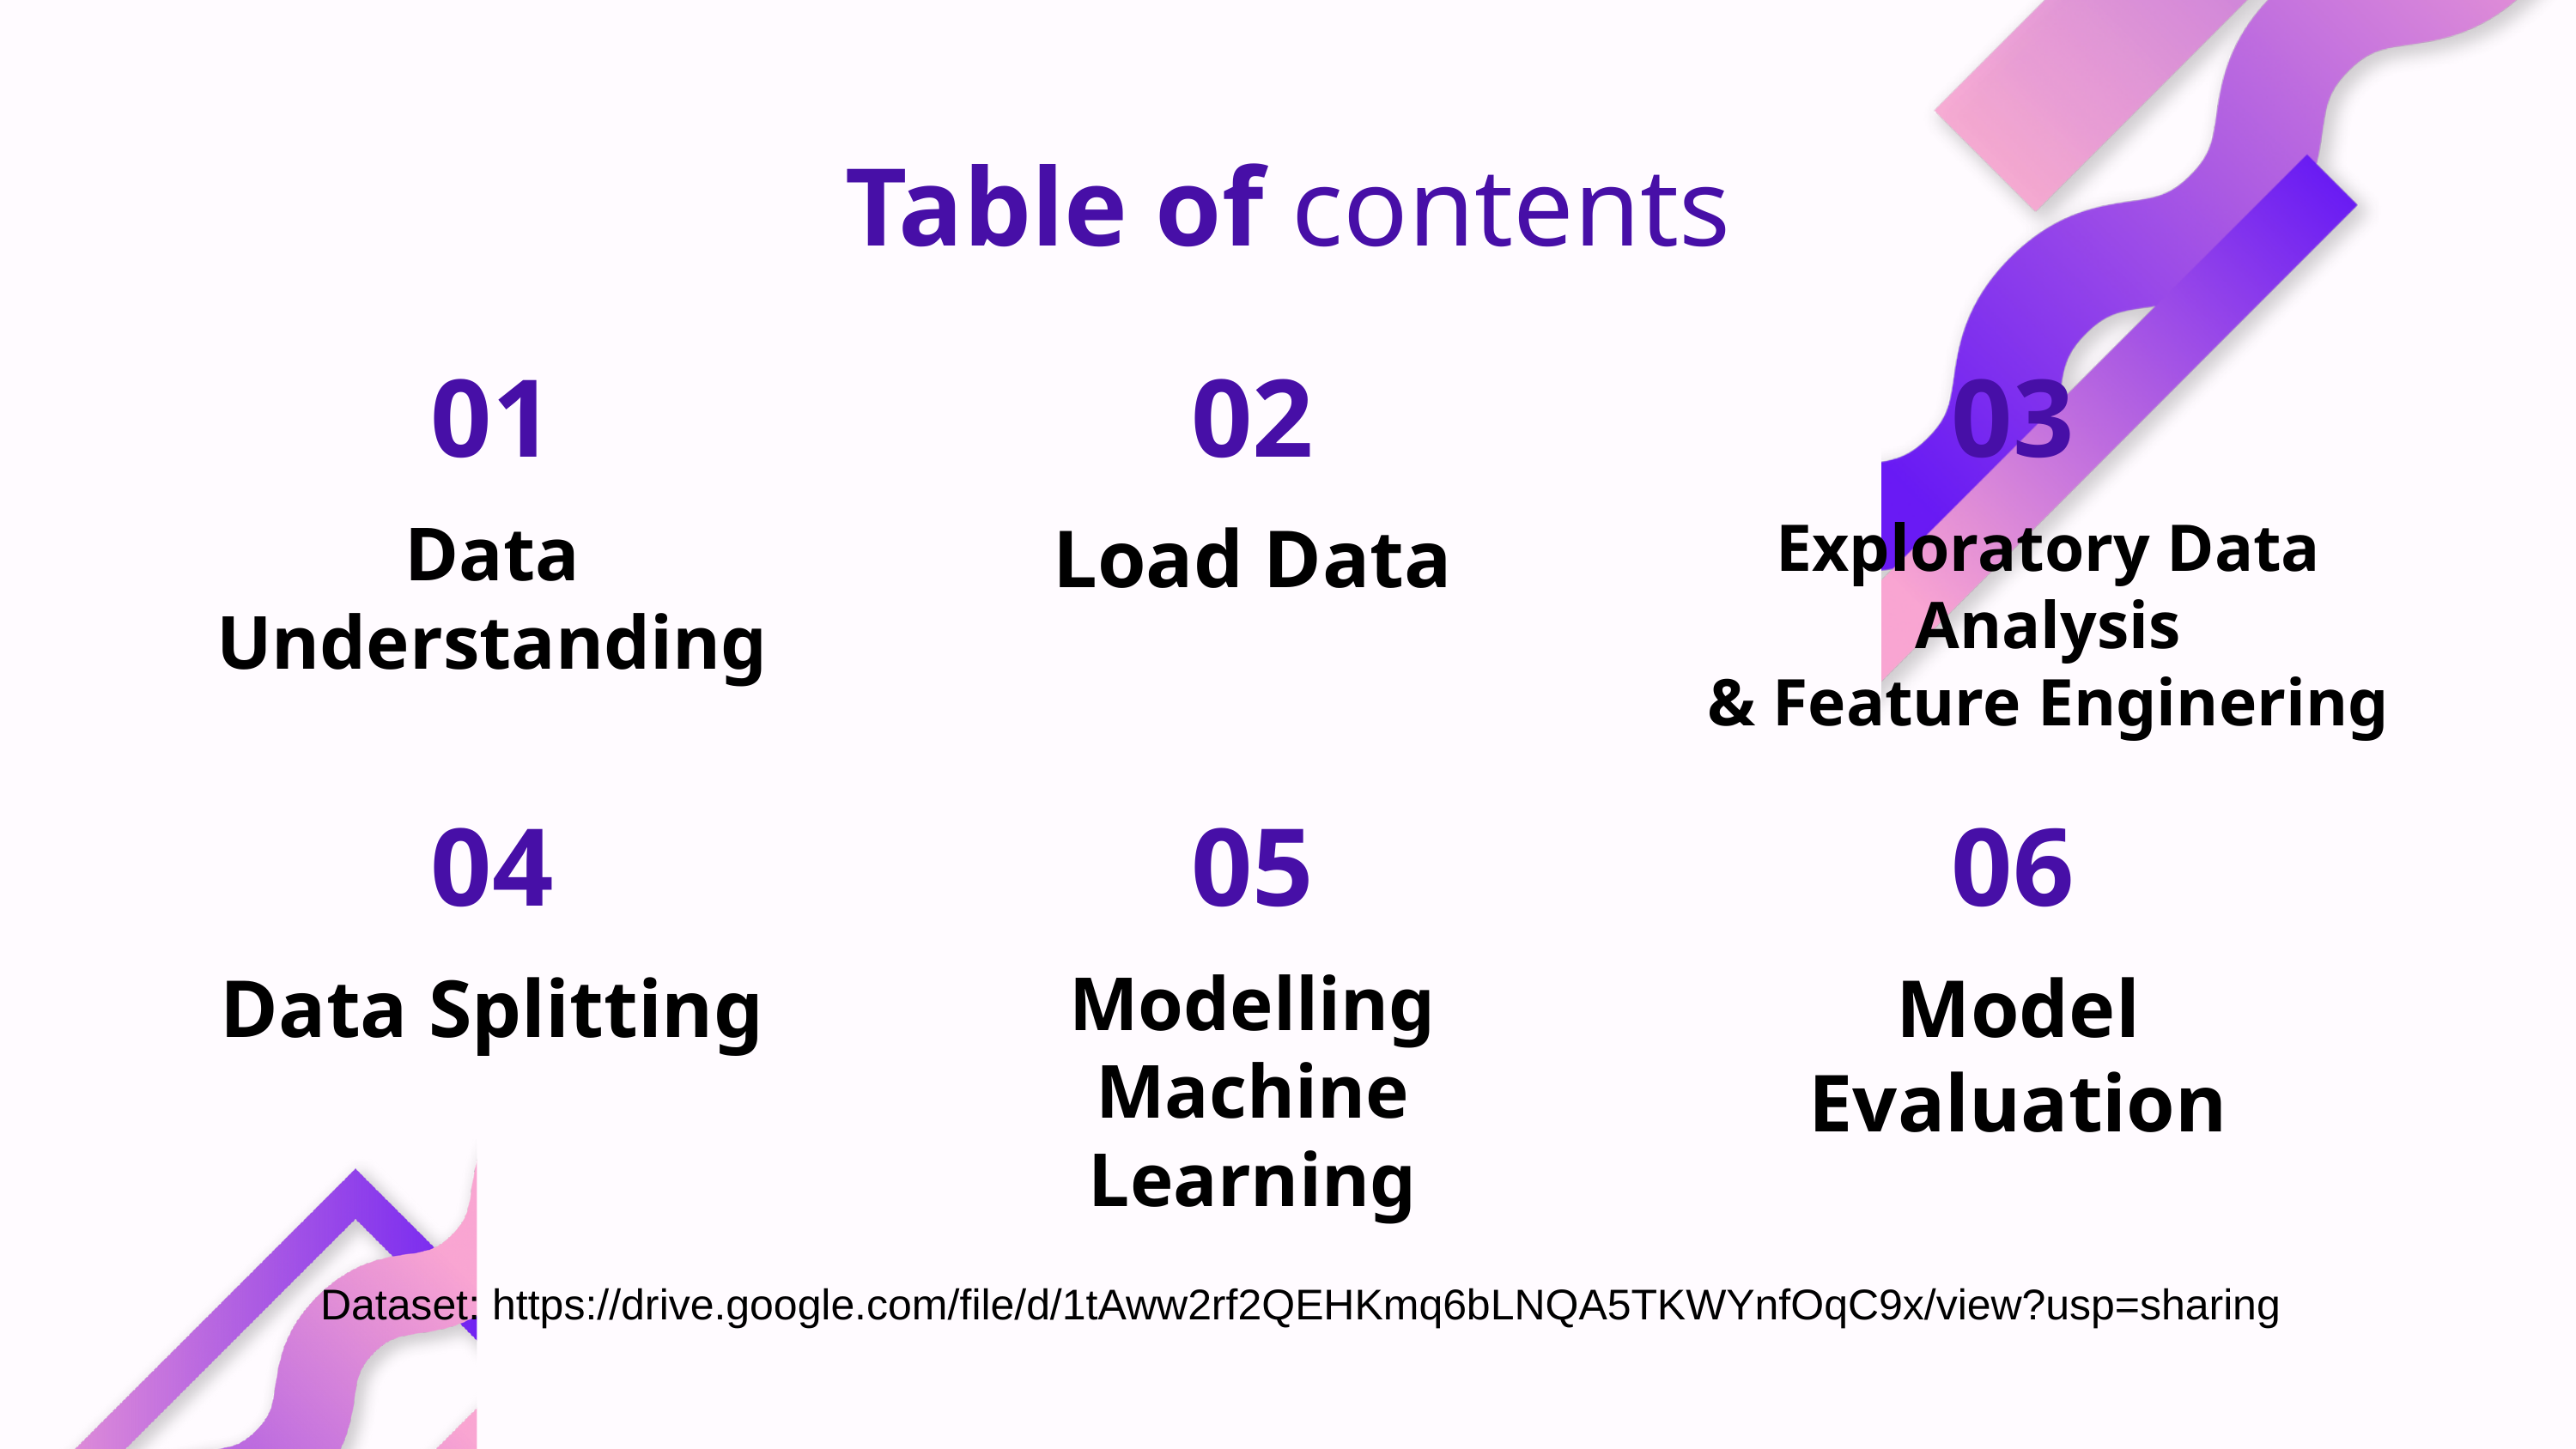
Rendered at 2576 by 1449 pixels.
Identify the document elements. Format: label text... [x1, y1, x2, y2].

text_box Table of contents [216, 137, 2360, 267]
text_box 04 [410, 798, 574, 928]
text_box Data Understanding [179, 507, 805, 684]
text_box 02 [1171, 349, 1334, 479]
text_box [0, 1139, 477, 1449]
text_box 05 [1171, 798, 1334, 928]
text_box 01 [410, 349, 574, 479]
text_box Dataset: https://drive.google.com/file/d/1tAww2rf2QEHKmq6bLNQA5TKWYnfOqC9x/view?usp=sharing [319, 1276, 2282, 1329]
text_box Data Splitting [179, 958, 805, 1053]
text_box 06 [1936, 815, 2090, 928]
text_box Modelling Machine Learning [940, 956, 1564, 1222]
text_box Model Evaluation [1706, 958, 2330, 1148]
text_box Exploratory Data Analysis & Feature Enginering [1701, 506, 2397, 815]
text_box Load Data [940, 509, 1564, 604]
text_box [1881, 0, 2576, 735]
text_box 03 [1936, 349, 2090, 479]
